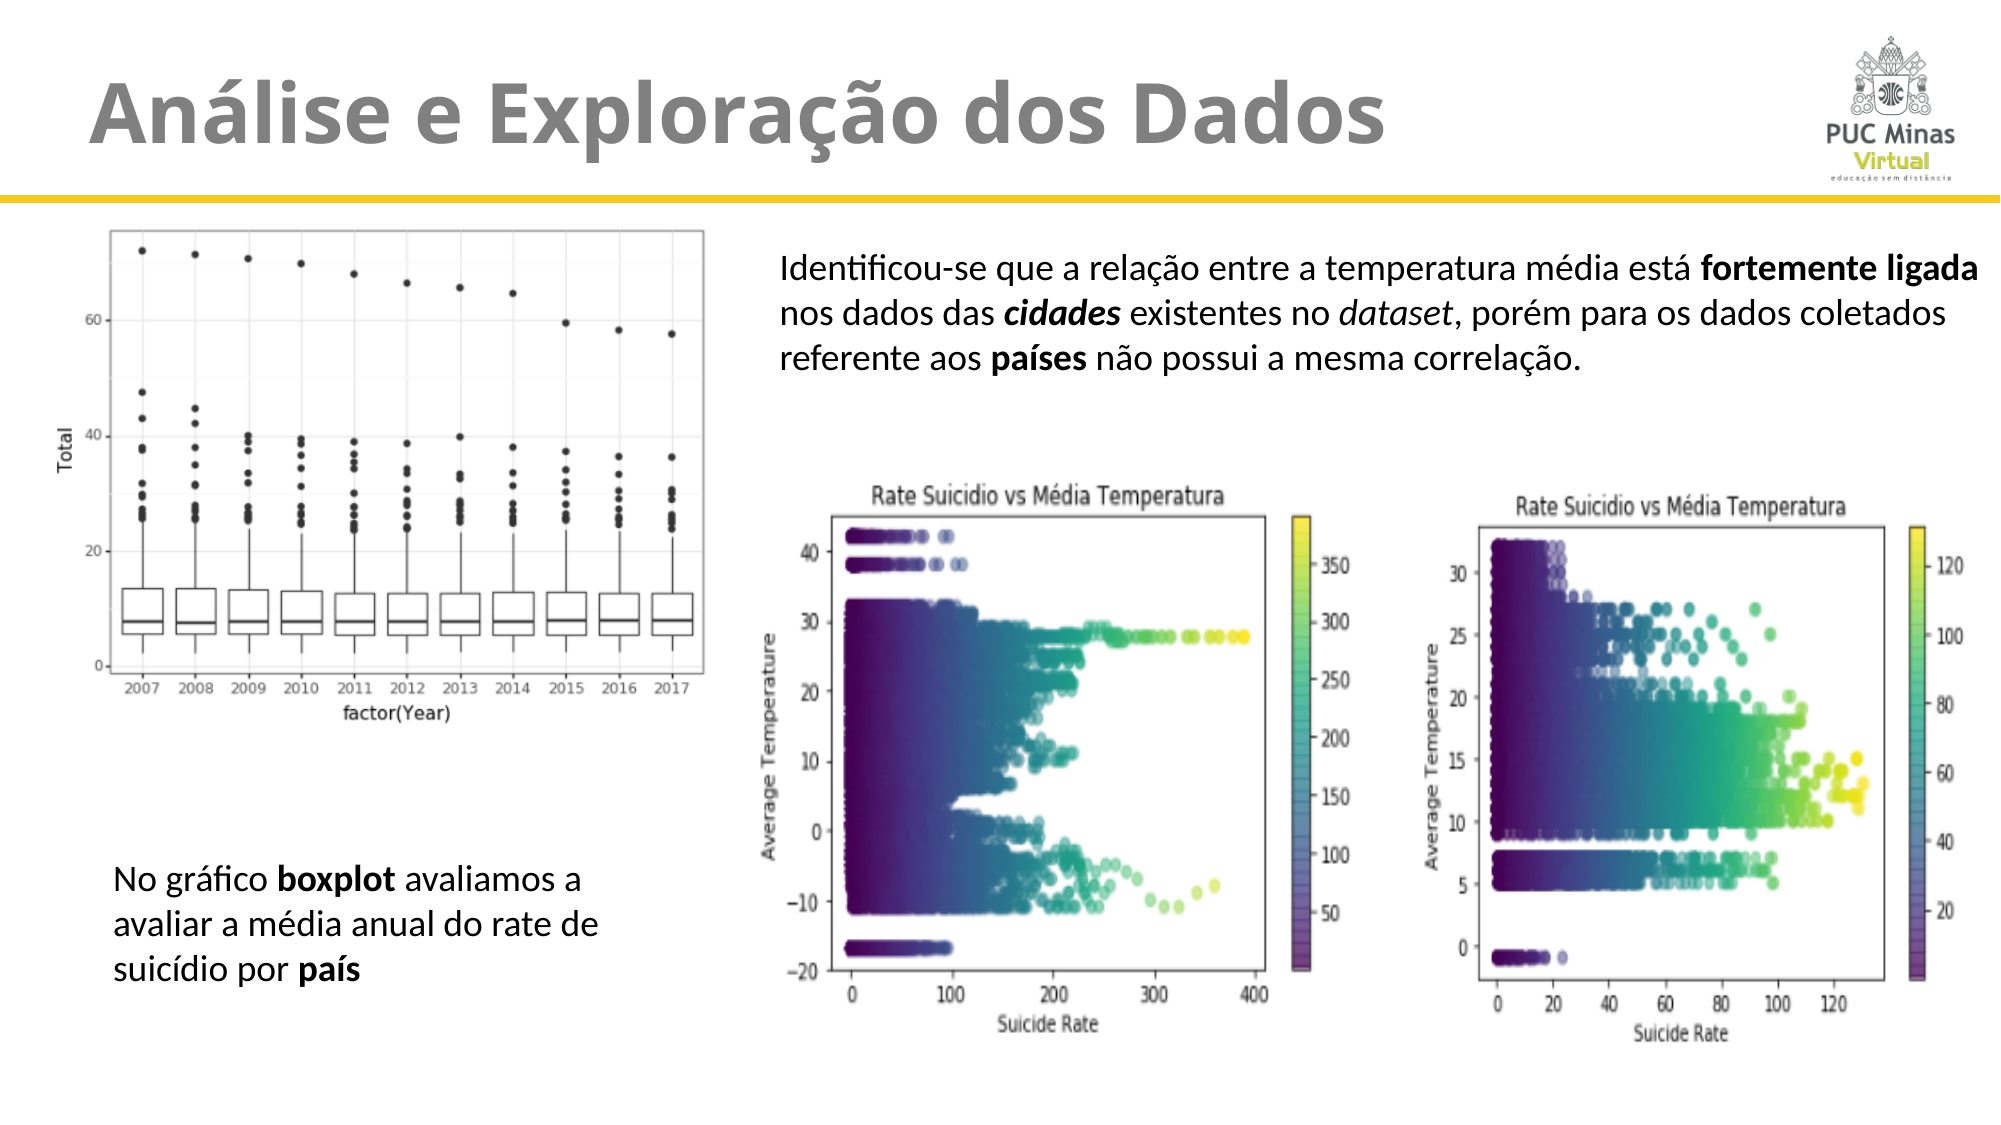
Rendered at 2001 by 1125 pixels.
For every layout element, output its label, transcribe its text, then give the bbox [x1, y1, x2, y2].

text_box No gráfico boxplot avaliamos a avaliar a média anual do rate de suicídio por país [98, 846, 626, 997]
text_box Identificou-se que a relação entre a temperatura média está fortemente ligada nos dados das cidades existentes no dataset, porém para os dados coletados referente aos países não possui a mesma correlação. [764, 235, 2000, 386]
picture [0, 22, 2000, 203]
picture [745, 470, 1388, 1063]
picture [48, 215, 724, 734]
picture [1408, 489, 1978, 1063]
text_box Análise e Exploração dos Dados [74, 56, 1575, 170]
